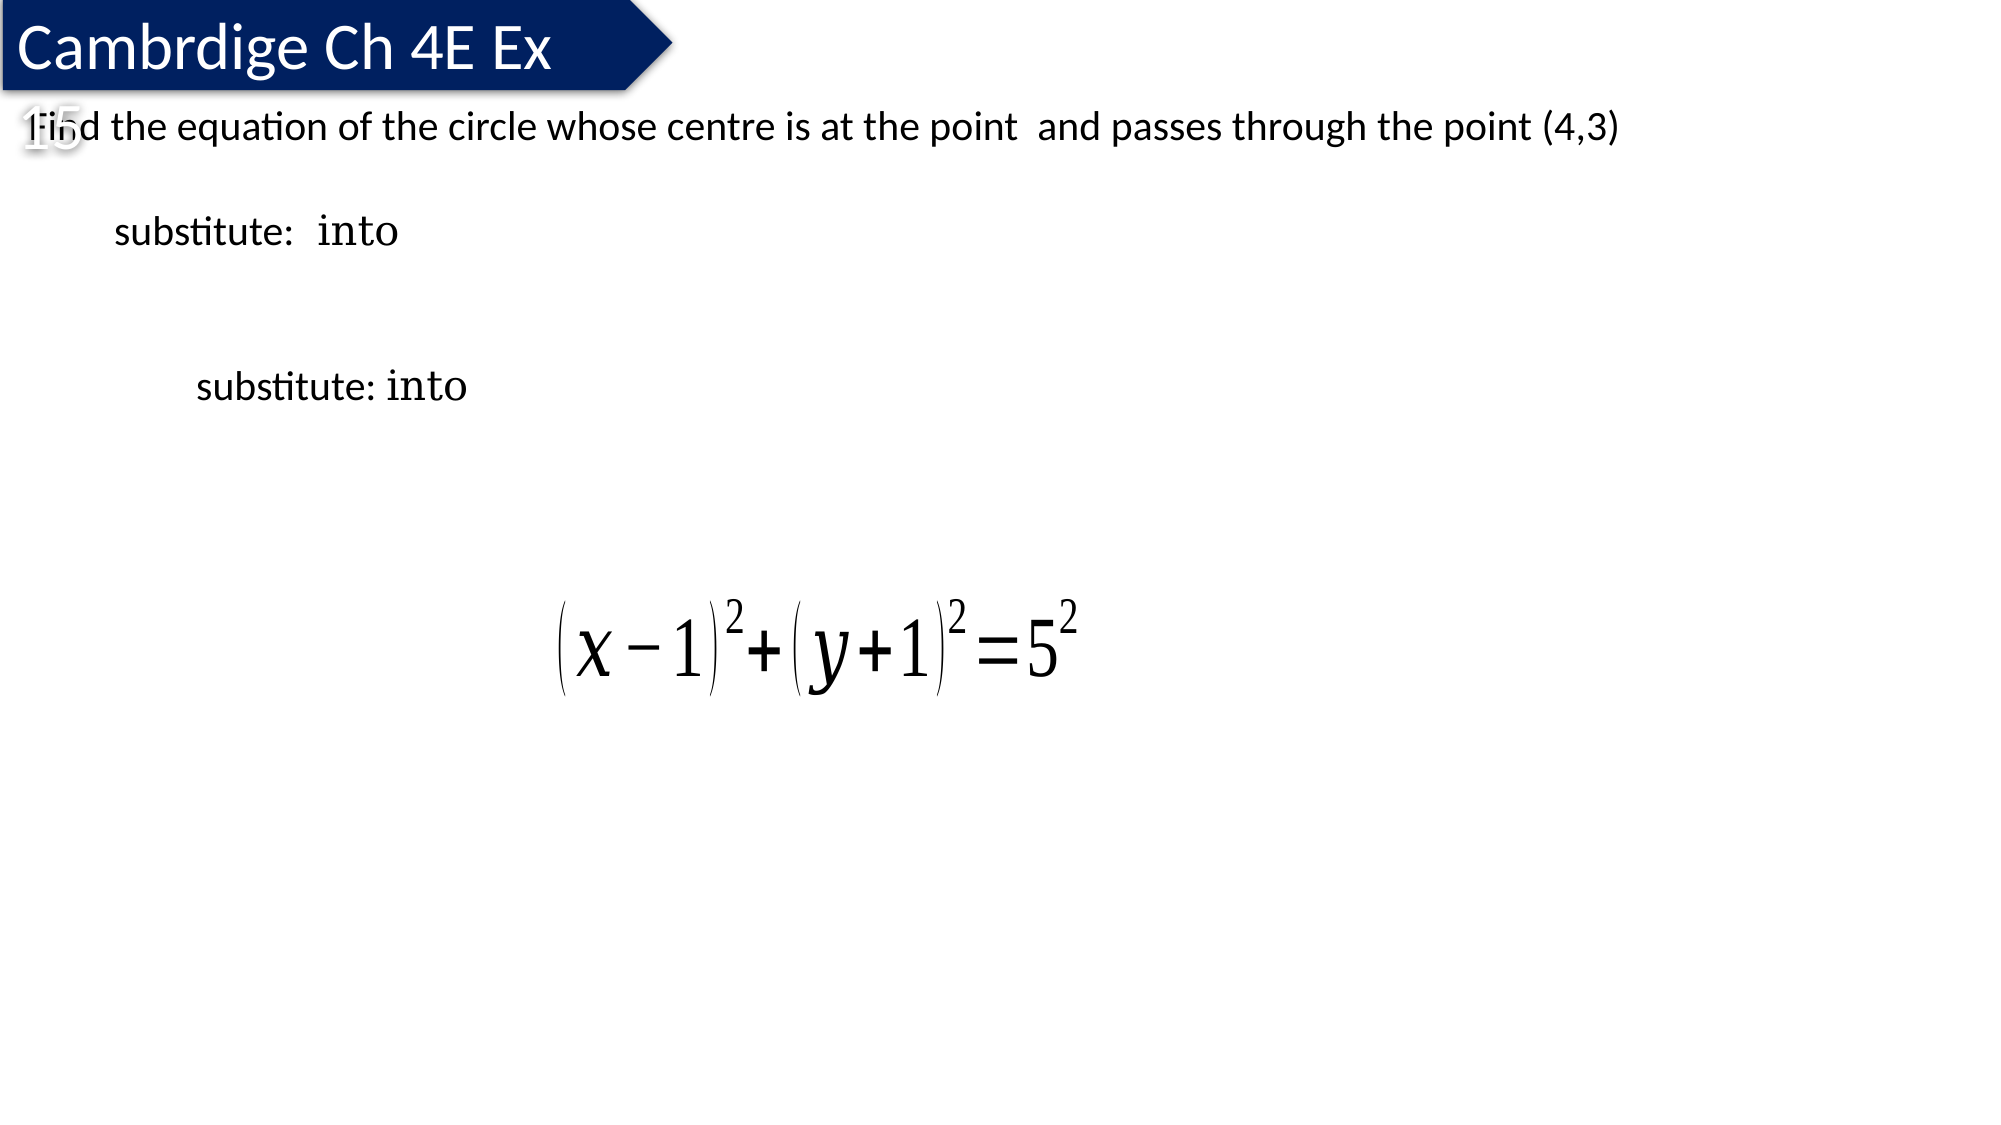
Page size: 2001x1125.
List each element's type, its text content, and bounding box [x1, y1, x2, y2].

text_box Cambrdige Ch 4E Ex 15 [2, 0, 673, 91]
